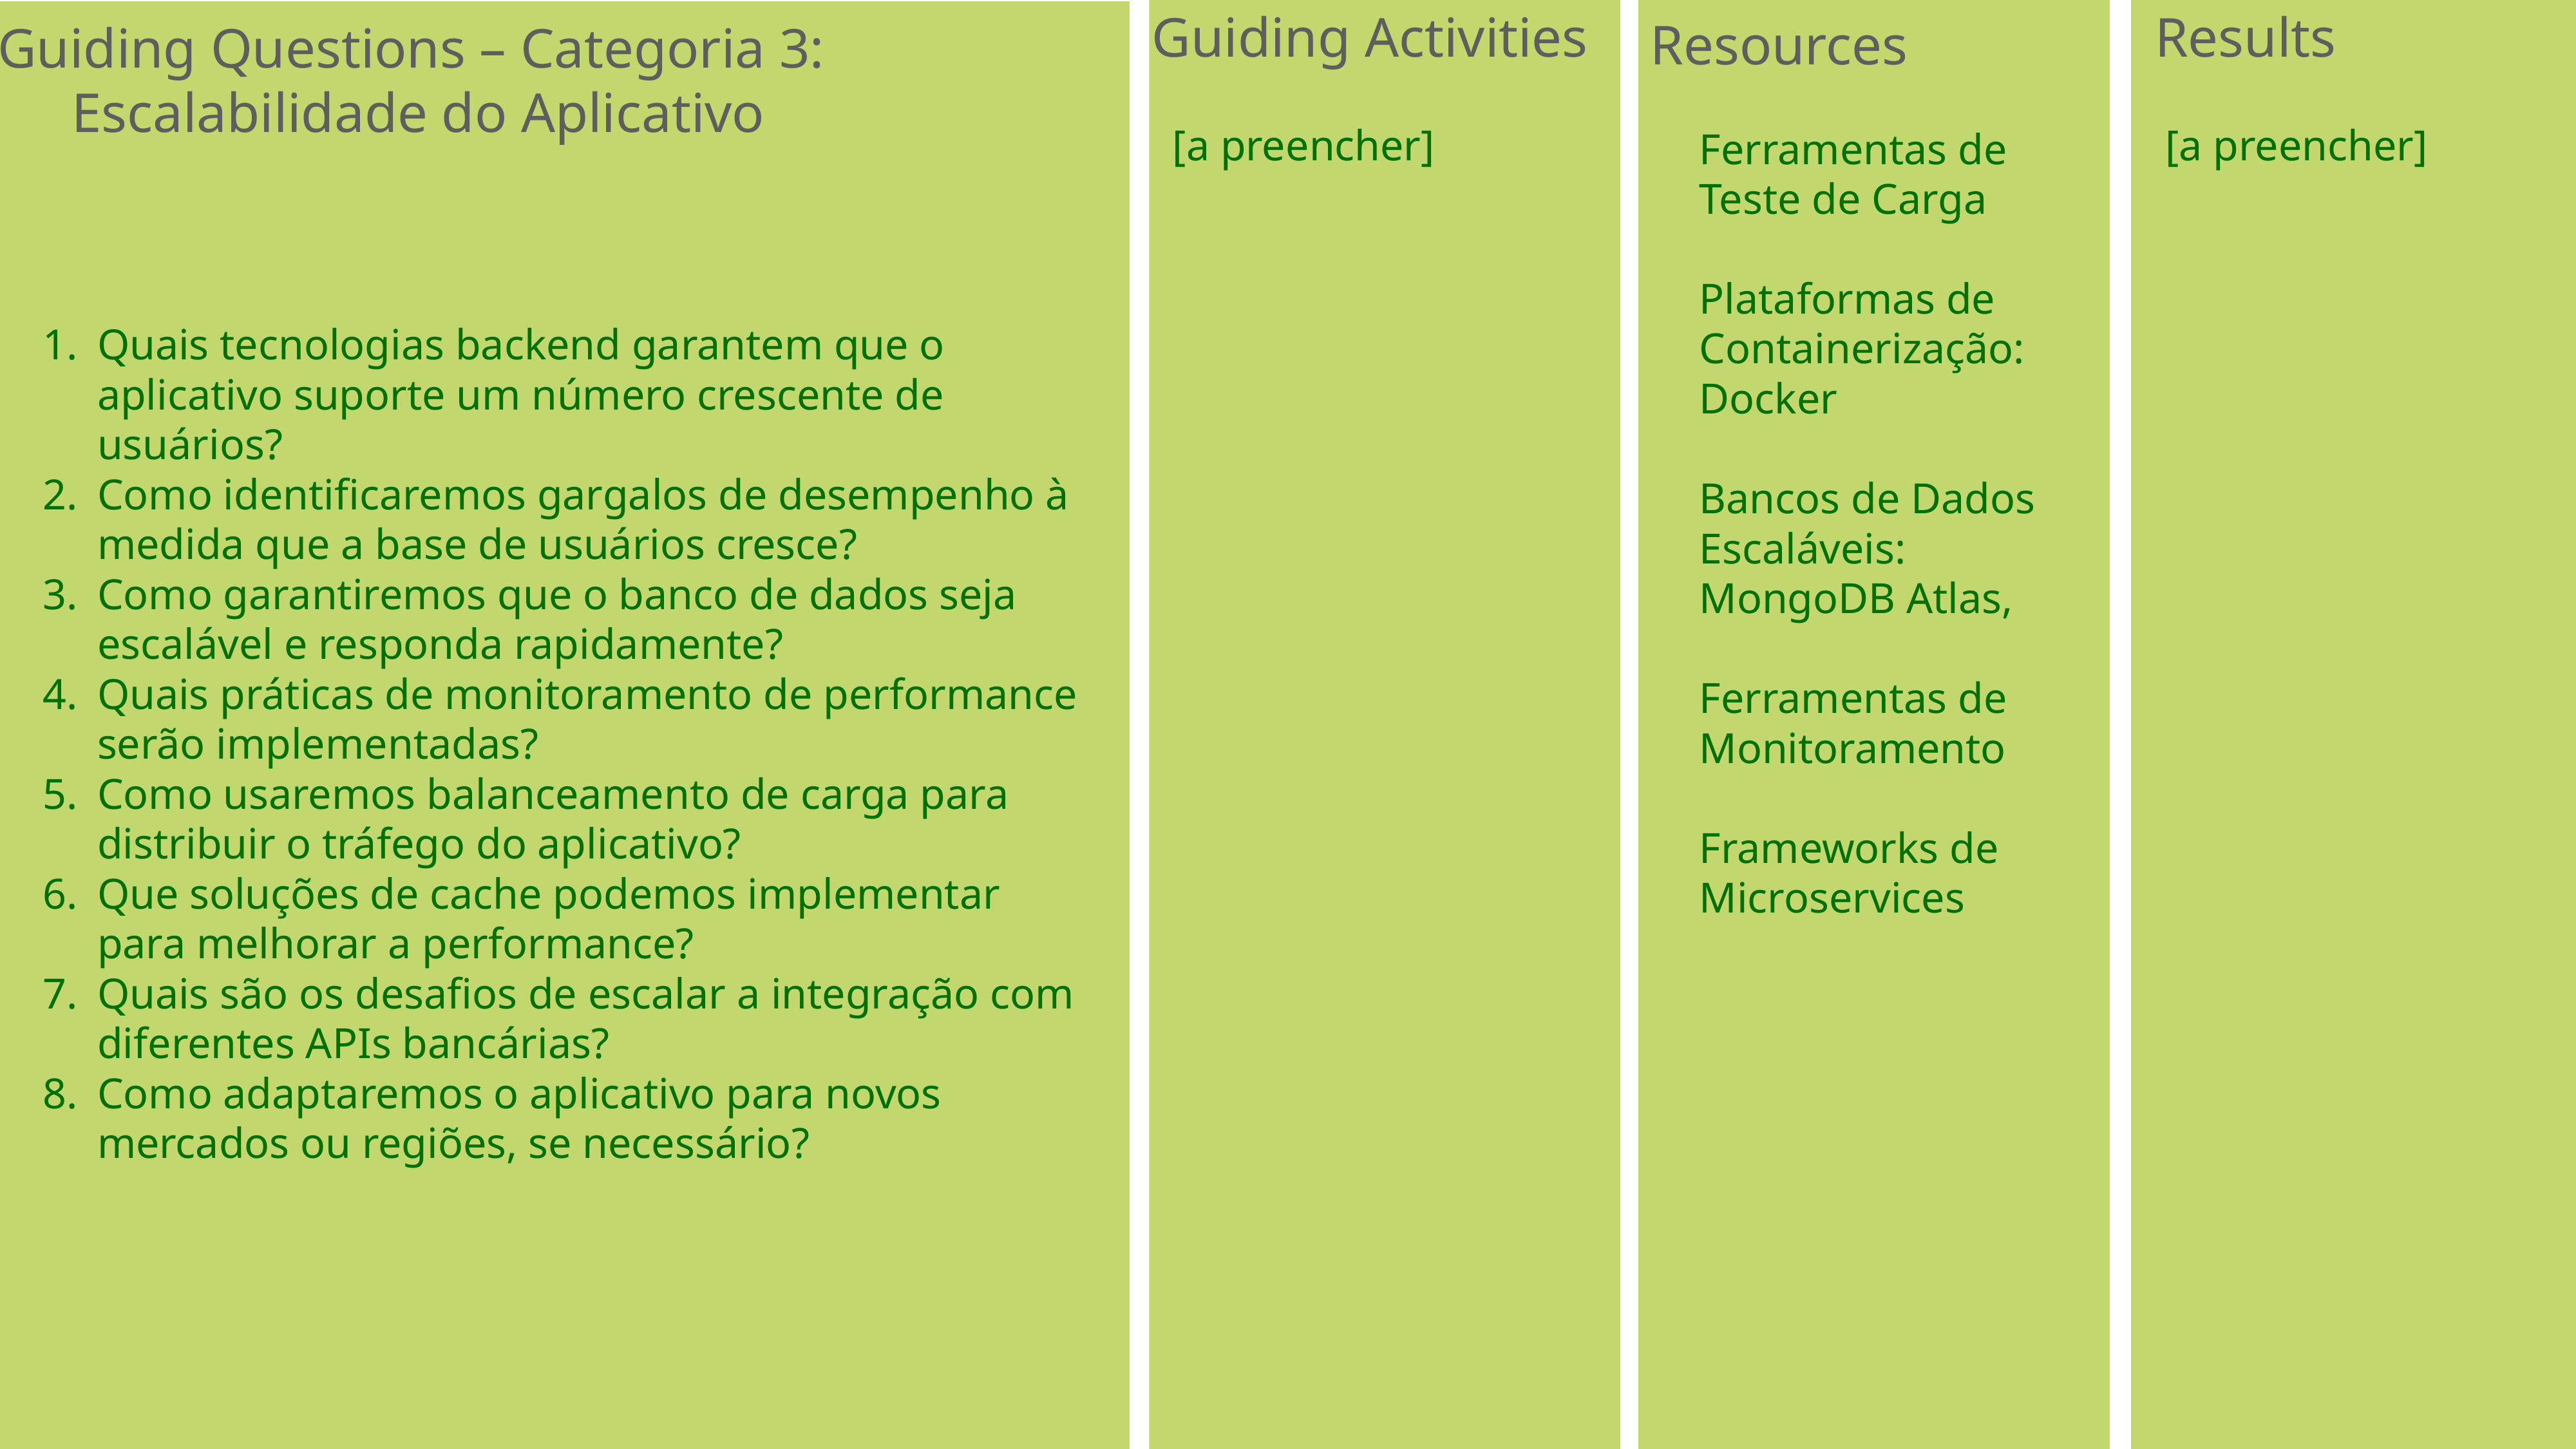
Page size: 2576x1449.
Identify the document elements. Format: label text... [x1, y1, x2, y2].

text_box [a preencher] [2163, 116, 2576, 172]
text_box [0, 0, 1621, 1449]
text_box Results [2152, 0, 2340, 71]
text_box Resources [1647, 8, 1911, 79]
text_box [1638, 0, 2110, 1449]
text_box Ferramentas de Teste de Carga Plataformas de Containerização: Docker Bancos de Dados Escaláveis: MongoDB Atlas, Ferramentas de Monitoramento Frameworks de Microservices [1696, 120, 2110, 924]
text_box [2131, 0, 2576, 1449]
